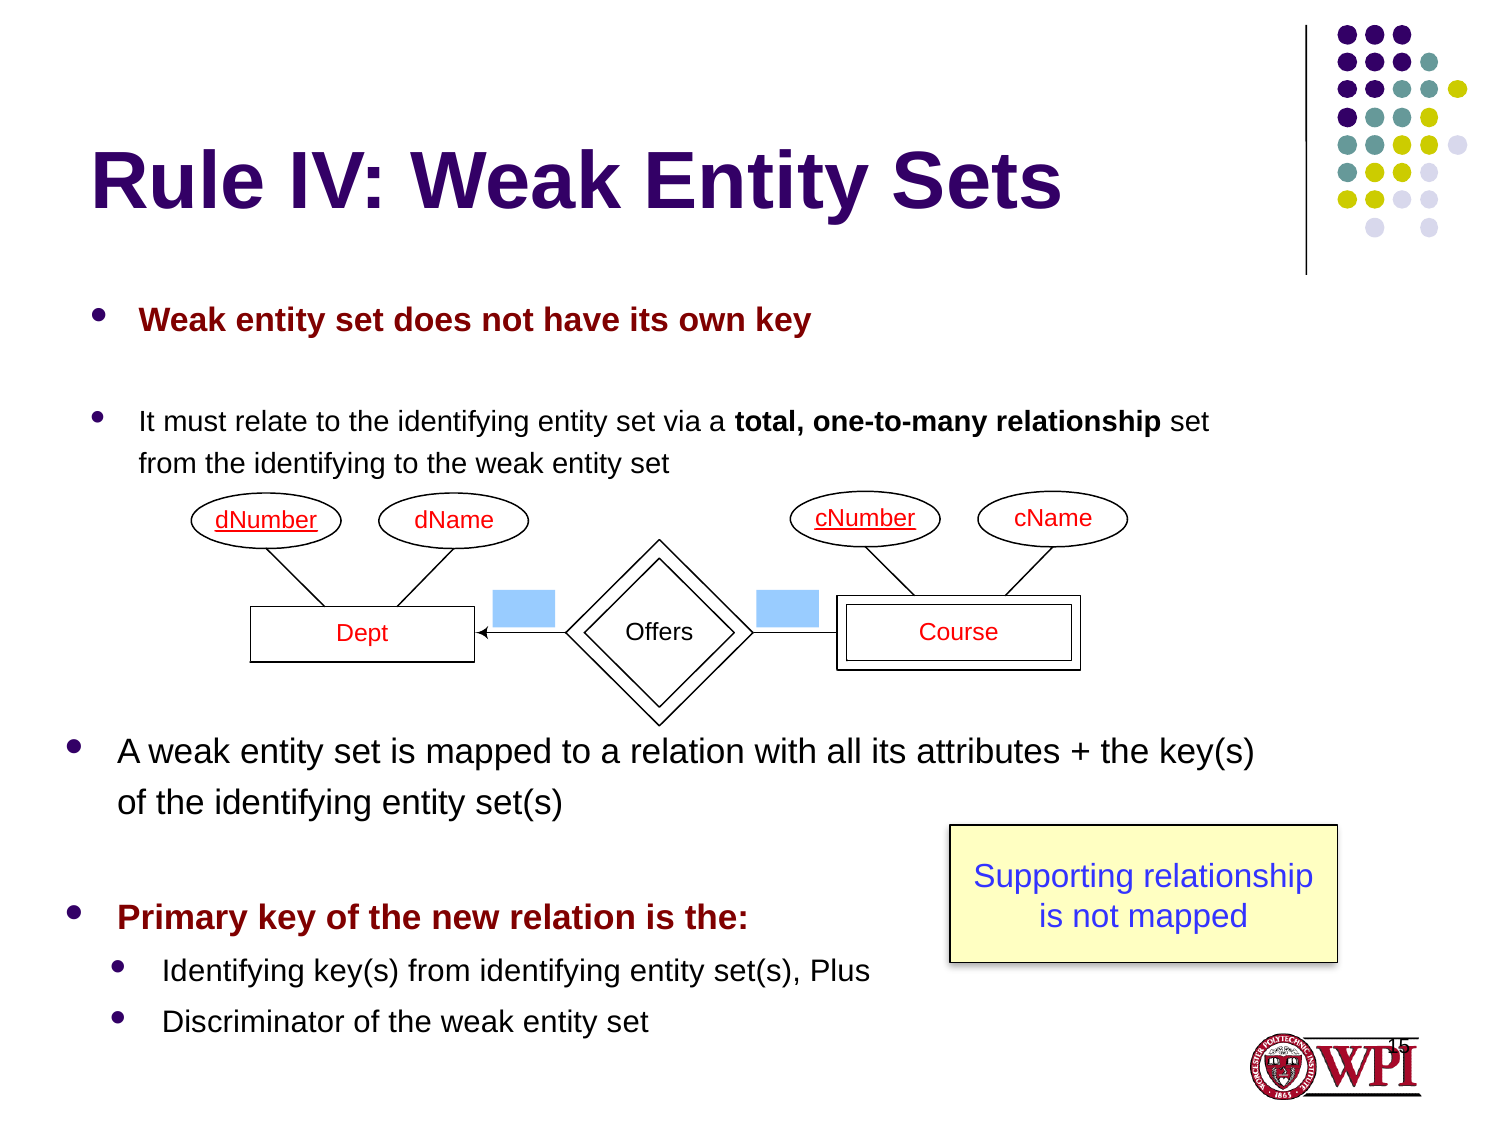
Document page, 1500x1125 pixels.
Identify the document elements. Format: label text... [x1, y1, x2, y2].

text_box Supporting relationship is not mapped [949, 824, 1338, 963]
list Weak entity set does not have its own key It must relate to the identifying entity set via a total, one-to-many relationship set from the identifying to the weak entity set [75, 282, 1288, 488]
text_box A weak entity set is mapped to a relation with all its attributes + the key(s) of the identifying entity set(s) Primary key of the new relation is the: Identifying key(s) from identifying entity set(s), Plus Discriminator of the weak entity set [50, 712, 1300, 1050]
picture [1300, 1011, 1430, 1100]
slide_number 15 [1074, 1025, 1425, 1100]
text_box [187, 487, 1132, 730]
title Rule IV: Weak Entity Sets [75, 20, 1313, 233]
